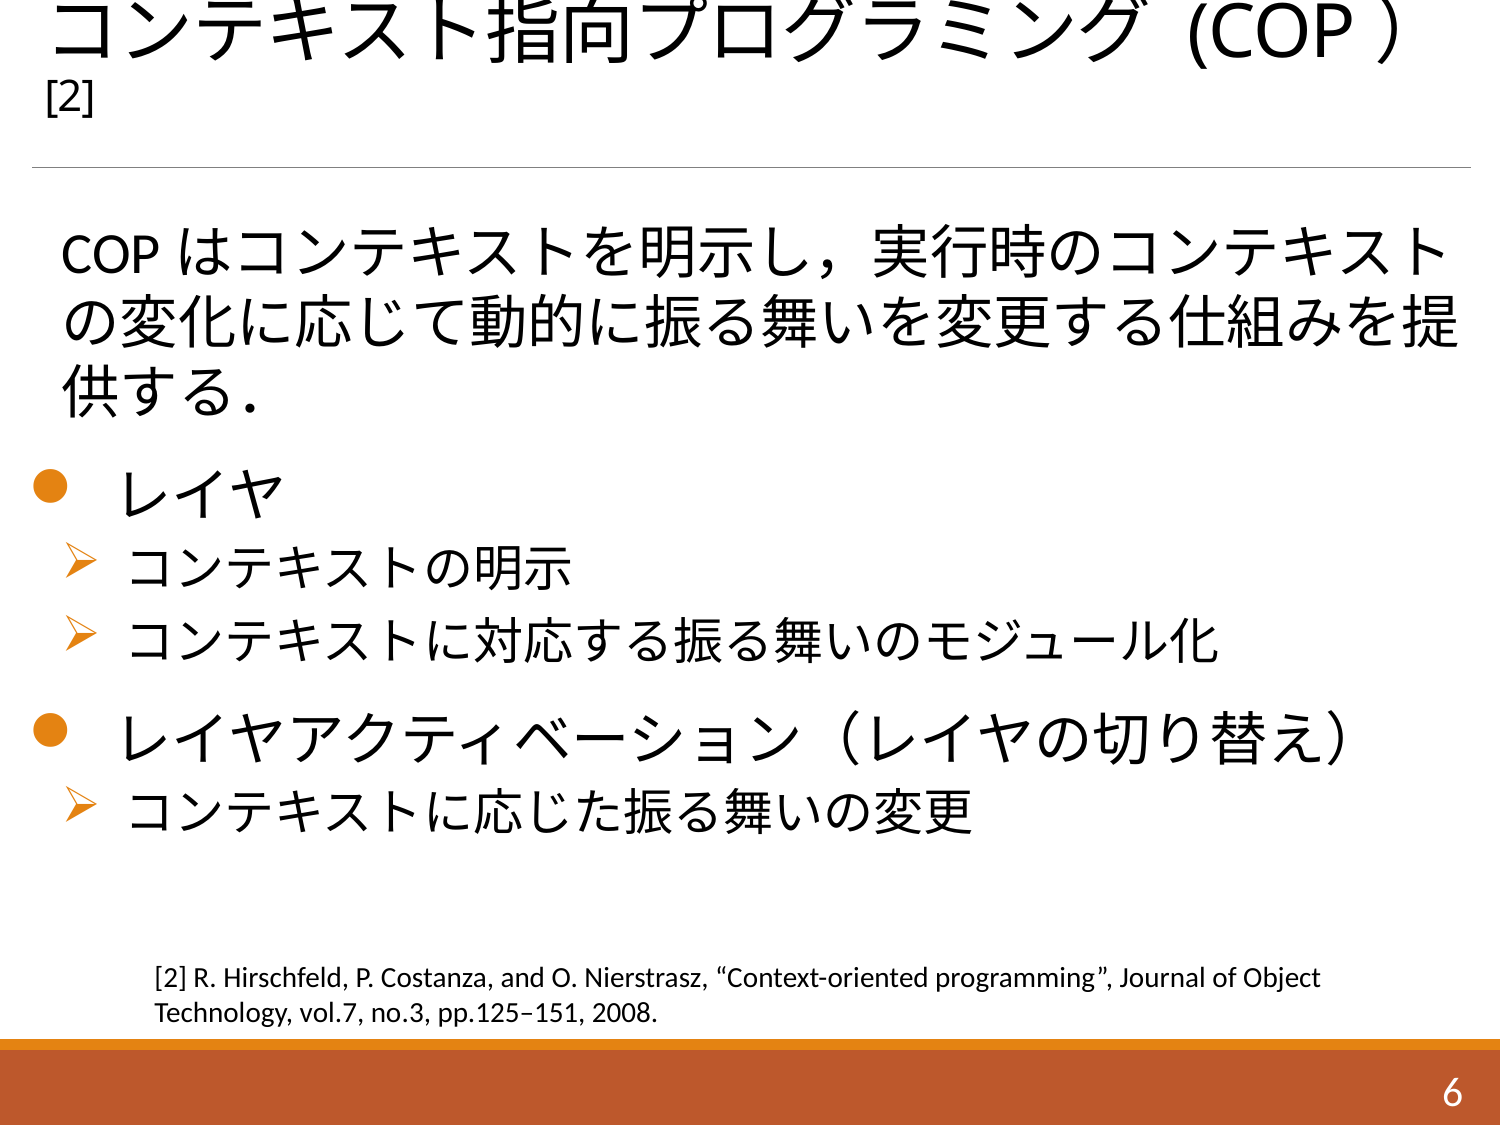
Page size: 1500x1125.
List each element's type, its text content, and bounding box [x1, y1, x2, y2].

list COPはコンテキストを明示し，実行時のコンテキストの変化に応じて動的に振る舞いを変更する仕組みを提供する． レイヤ コンテキストの明示 コンテキストに対応する振る舞いのモジュール化 レイヤアクティベーション（レイヤの切り替え） コンテキストに応じた振る舞いの変更 [28, 208, 1478, 944]
title コンテキスト指向プログラミング (COP）[2] [29, 26, 1479, 157]
slide_number 5 [1316, 1059, 1479, 1120]
text_box [2] R. Hirschfeld, P. Costanza, and O. Nierstrasz, “Context-oriented programming”, Journal of Object Technology, vol.7, no.3, pp.125–151, 2008. [139, 950, 1378, 1036]
